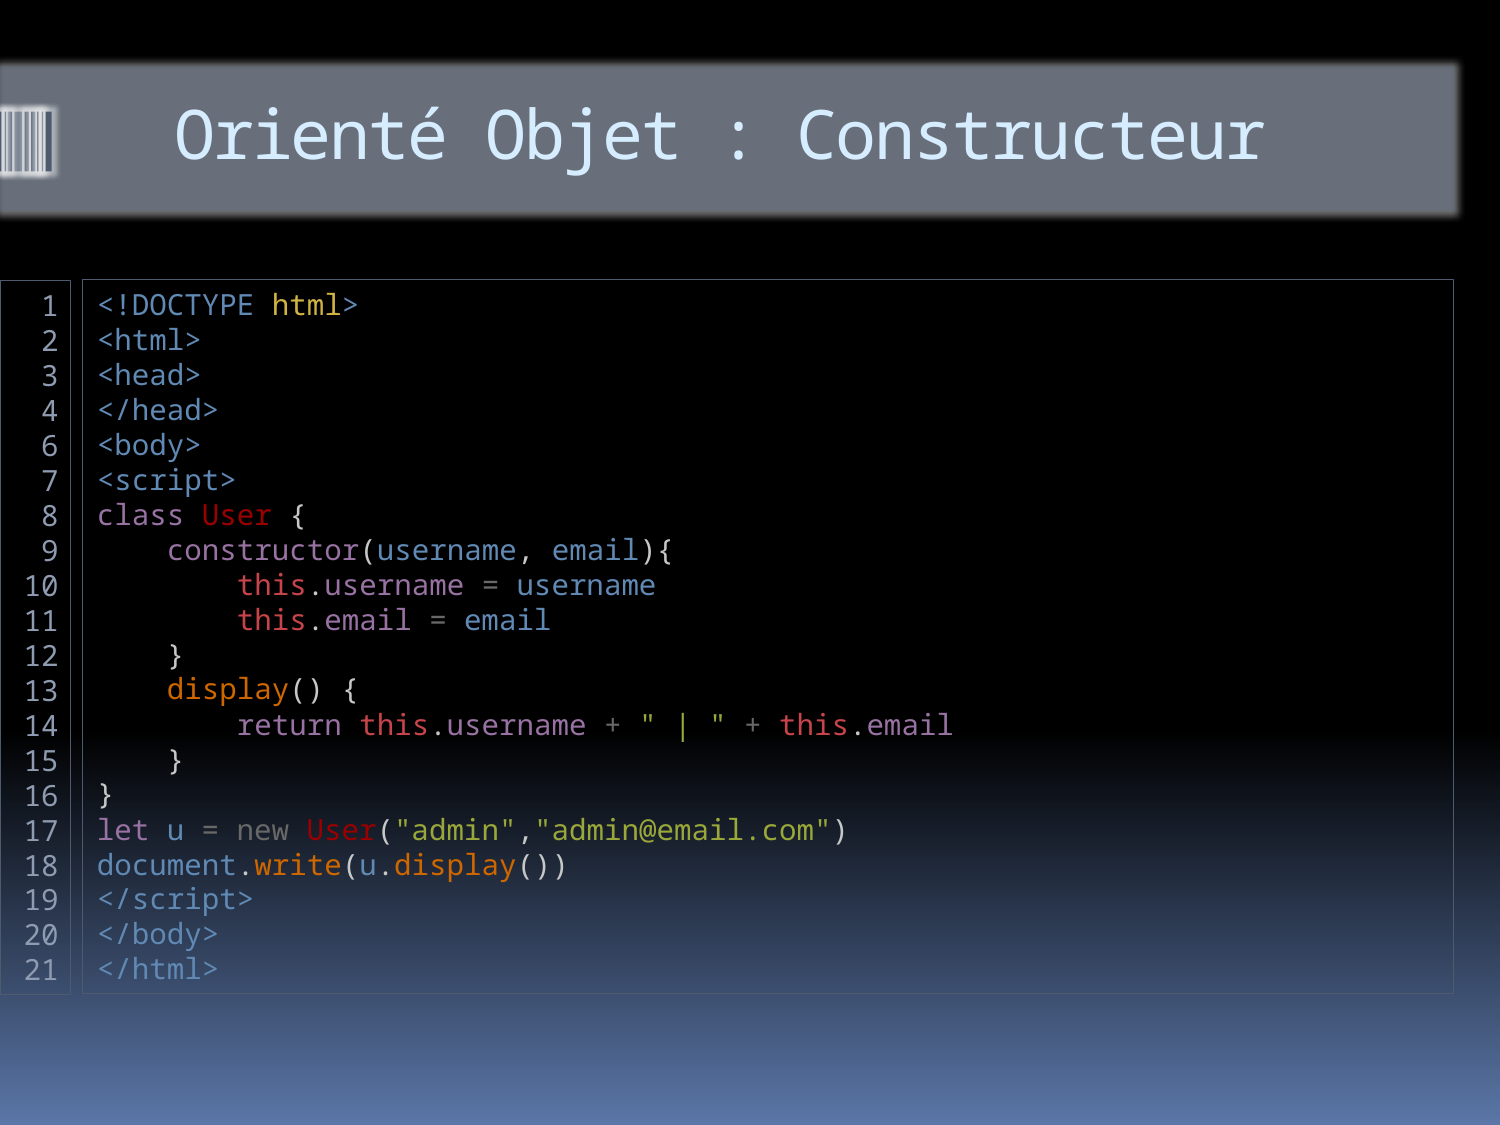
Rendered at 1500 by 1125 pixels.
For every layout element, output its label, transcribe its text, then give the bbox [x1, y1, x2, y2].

text_box <!DOCTYPE html> <html> <head> </head> <body> <script> class User { constructor(username, email){ this.username = username this.email = email } display() { return this.username + " | " + this.email } } let u = new User("admin","admin@email.com") document.write(u.display()) </script> </body> </html> [82, 278, 1454, 993]
text_box 1 2 3 4 6 7 8 9 10 11 12 13 14 15 16 17 18 19 20 21 [0, 280, 71, 994]
title Orienté Objet : Constructeur [82, 83, 1358, 234]
